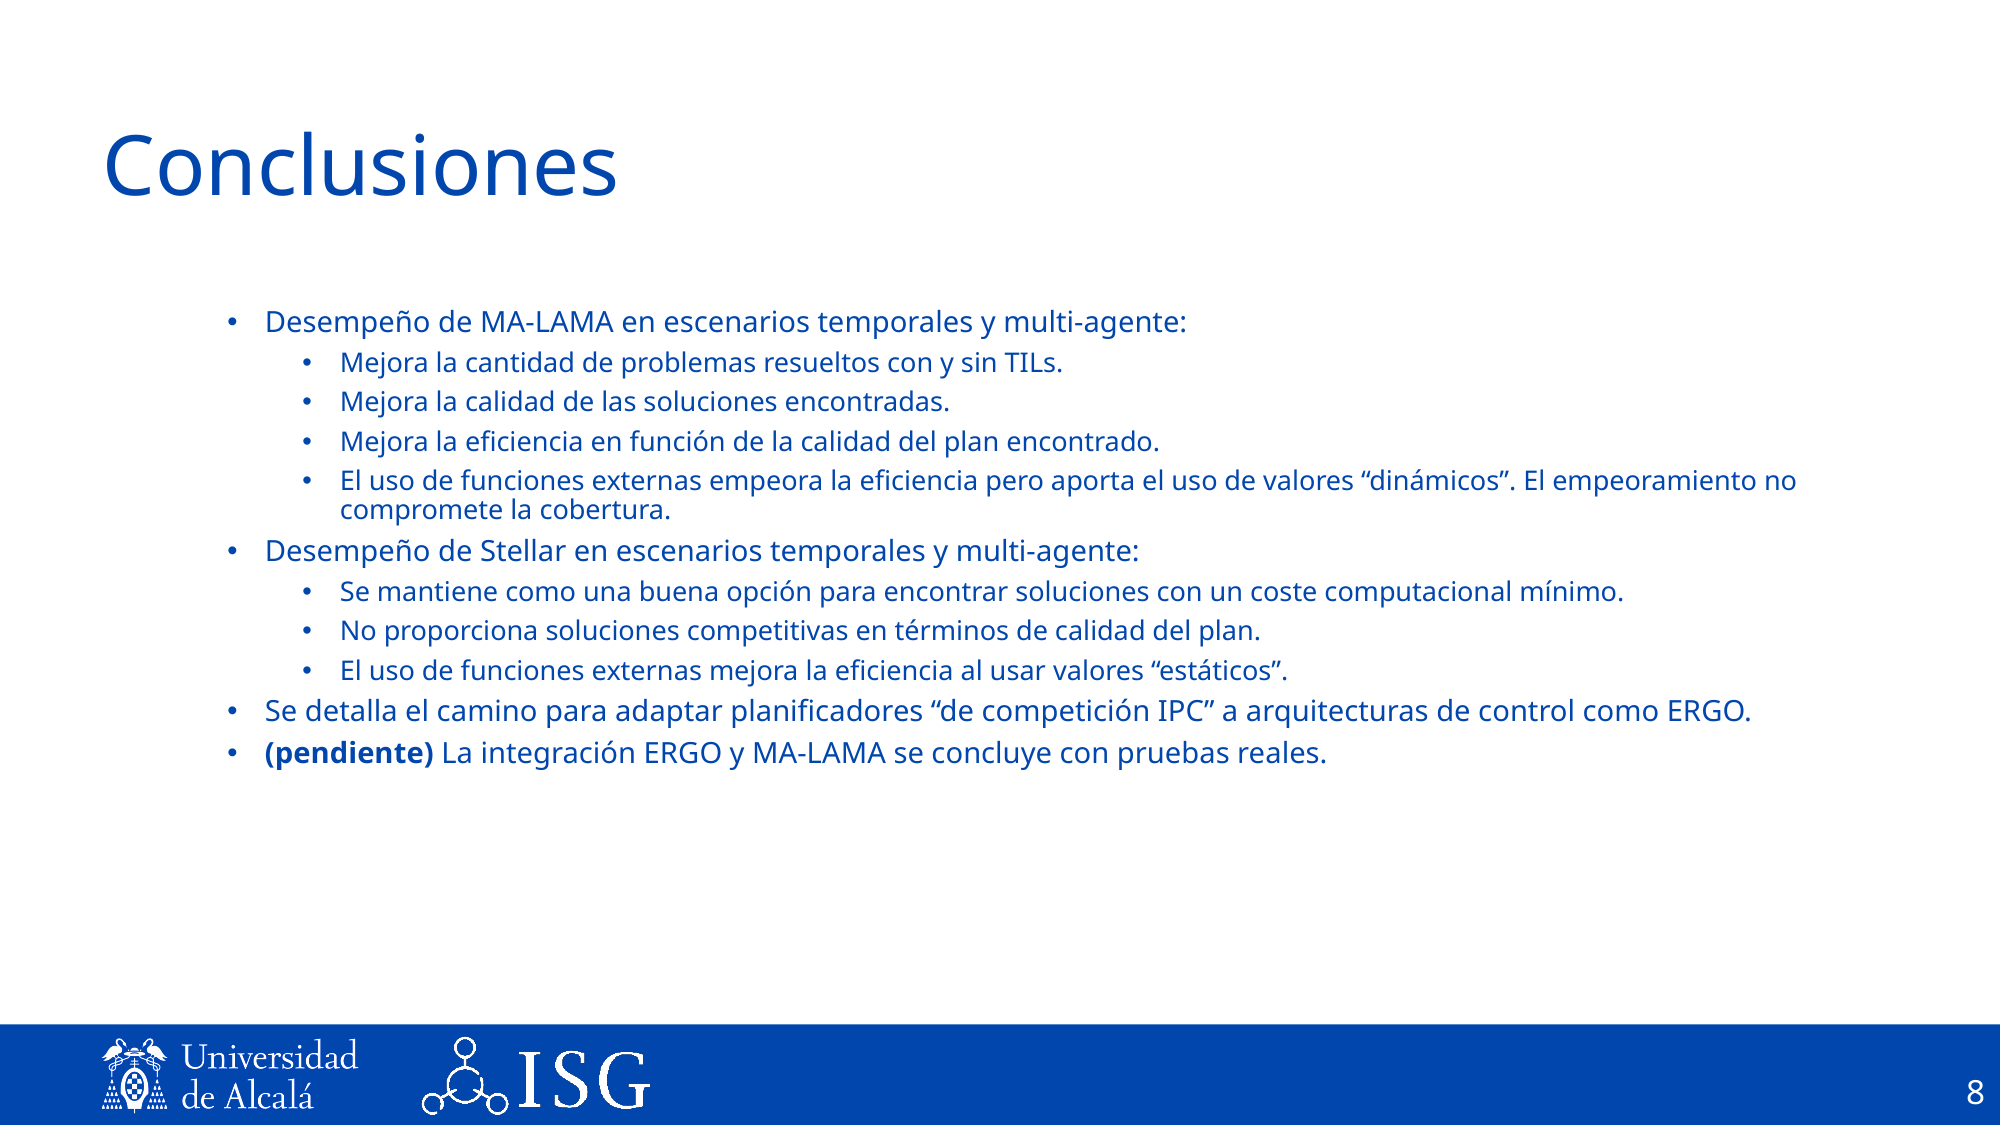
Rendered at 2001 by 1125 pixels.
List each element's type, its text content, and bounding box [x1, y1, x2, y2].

picture [420, 1035, 651, 1116]
picture [87, 1026, 373, 1125]
list Desempeño de MA-LAMA en escenarios temporales y multi-agente: Mejora la cantidad de problemas resueltos con y sin TILs. Mejora la calidad de las soluciones encontradas. Mejora la eficiencia en función de la calidad del plan encontrado. El uso de funciones externas empeora la eficiencia pero aporta el uso de valores “dinámicos”. El empeoramiento no compromete la cobertura. Desempeño de Stellar en escenarios temporales y multi-agente: Se mantiene como una buena opción para encontrar soluciones con un coste computacional mínimo. No proporciona soluciones competitivas en términos de calidad del plan. El uso de funciones externas mejora la eficiencia al usar valores “estáticos”. Se detalla el camino para adaptar planificadores “de competición IPC” a arquitecturas de control como ERGO. (pendiente) La integración ERGO y MA-LAMA se concluye con pruebas reales. [137, 299, 1863, 1014]
title Conclusiones [87, 59, 1863, 278]
